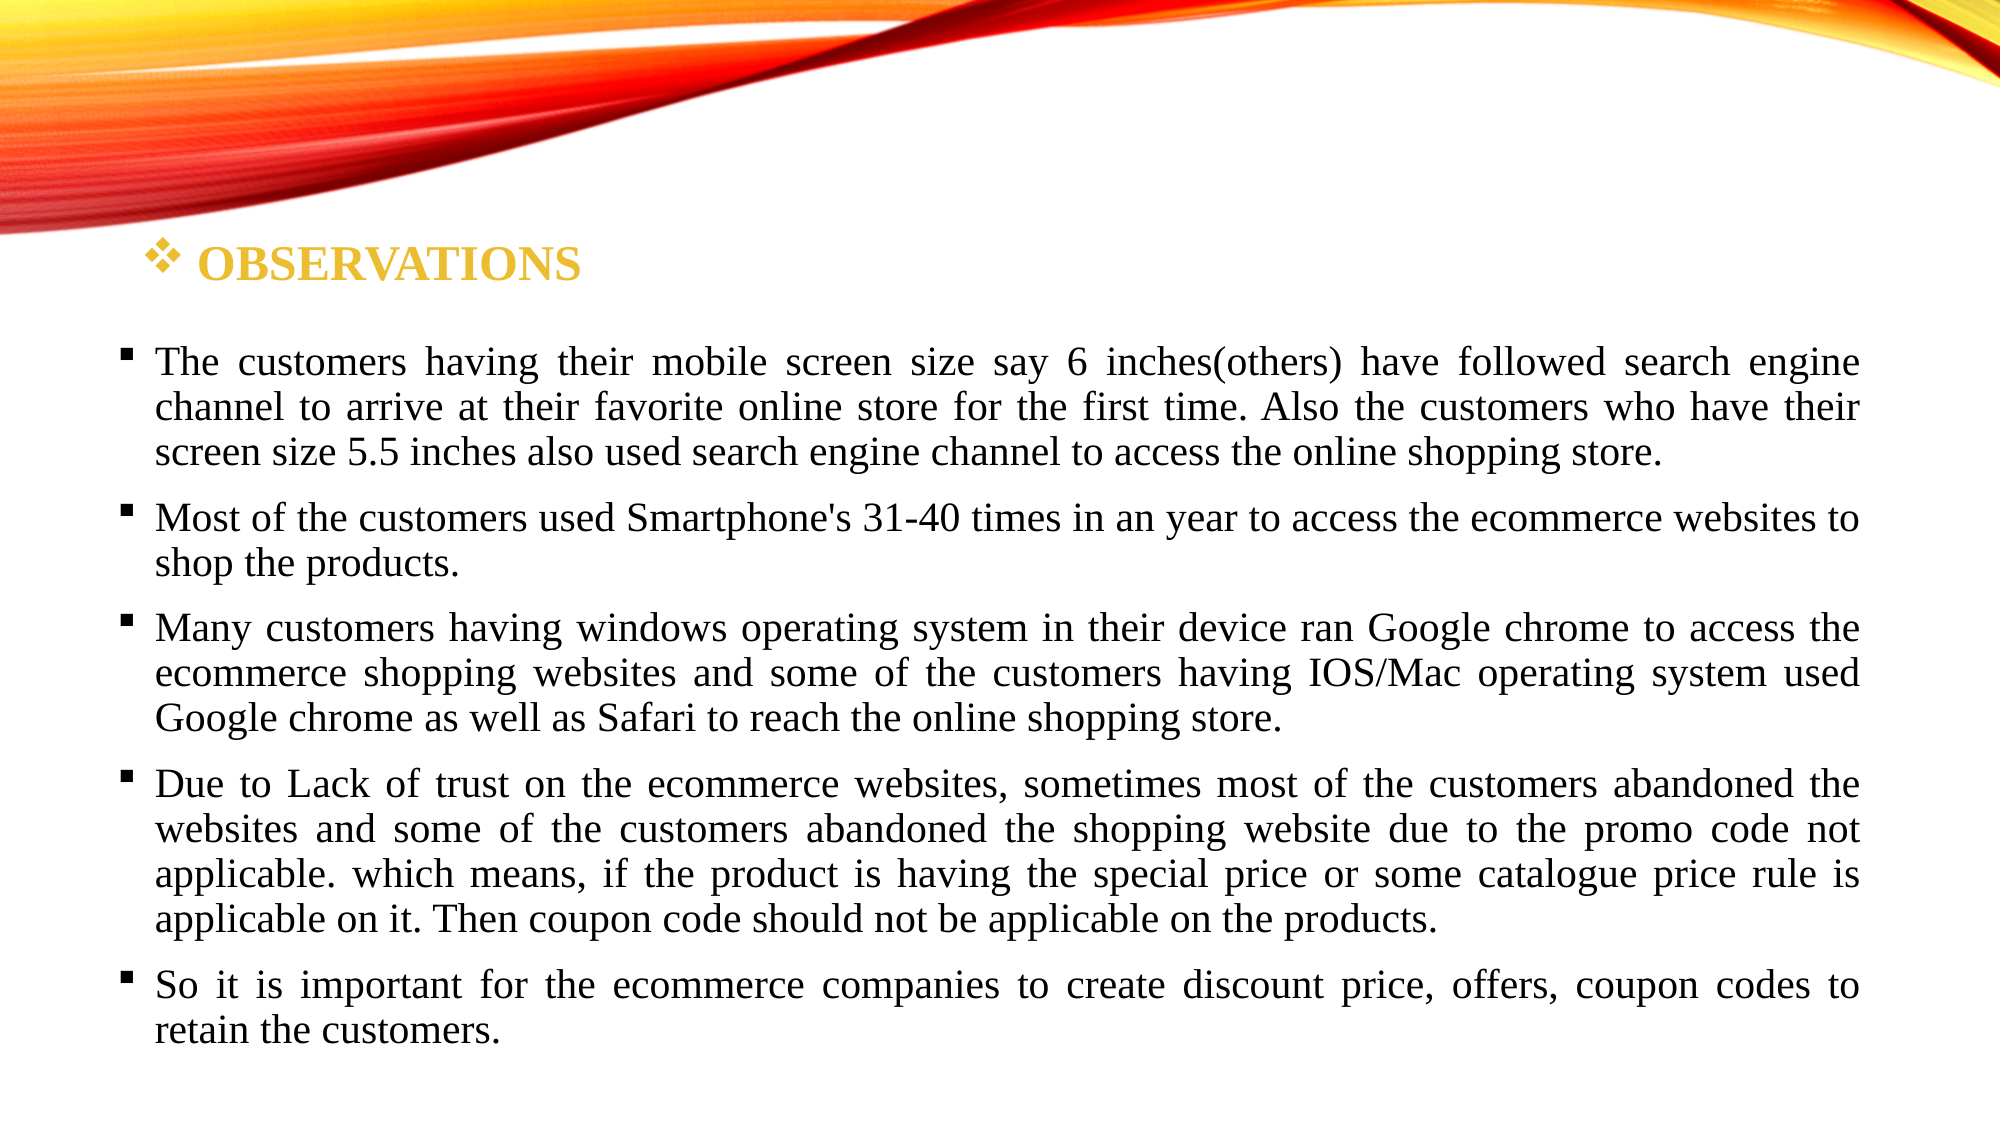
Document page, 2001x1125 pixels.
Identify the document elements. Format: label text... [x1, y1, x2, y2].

list The customers having their mobile screen size say 6 inches(others) have followed search engine channel to arrive at their favorite online store for the first time. Also the customers who have their screen size 5.5 inches also used search engine channel to access the online shopping store. Most of the customers used Smartphone's 31-40 times in an year to access the ecommerce websites to shop the products. Many customers having windows operating system in their device ran Google chrome to access the ecommerce shopping websites and some of the customers having IOS/Mac operating system used Google chrome as well as Safari to reach the online shopping store. Due to Lack of trust on the ecommerce websites, sometimes most of the customers abandoned the websites and some of the customers abandoned the shopping website due to the promo code not applicable. which means, if the product is having the special price or some catalogue price rule is applicable on it. Then coupon code should not be applicable on the products. So it is important for the ecommerce companies to create discount price, offers, coupon codes to retain the customers. [102, 331, 1878, 1075]
picture [0, 0, 2000, 237]
title Observations [125, 222, 1901, 306]
